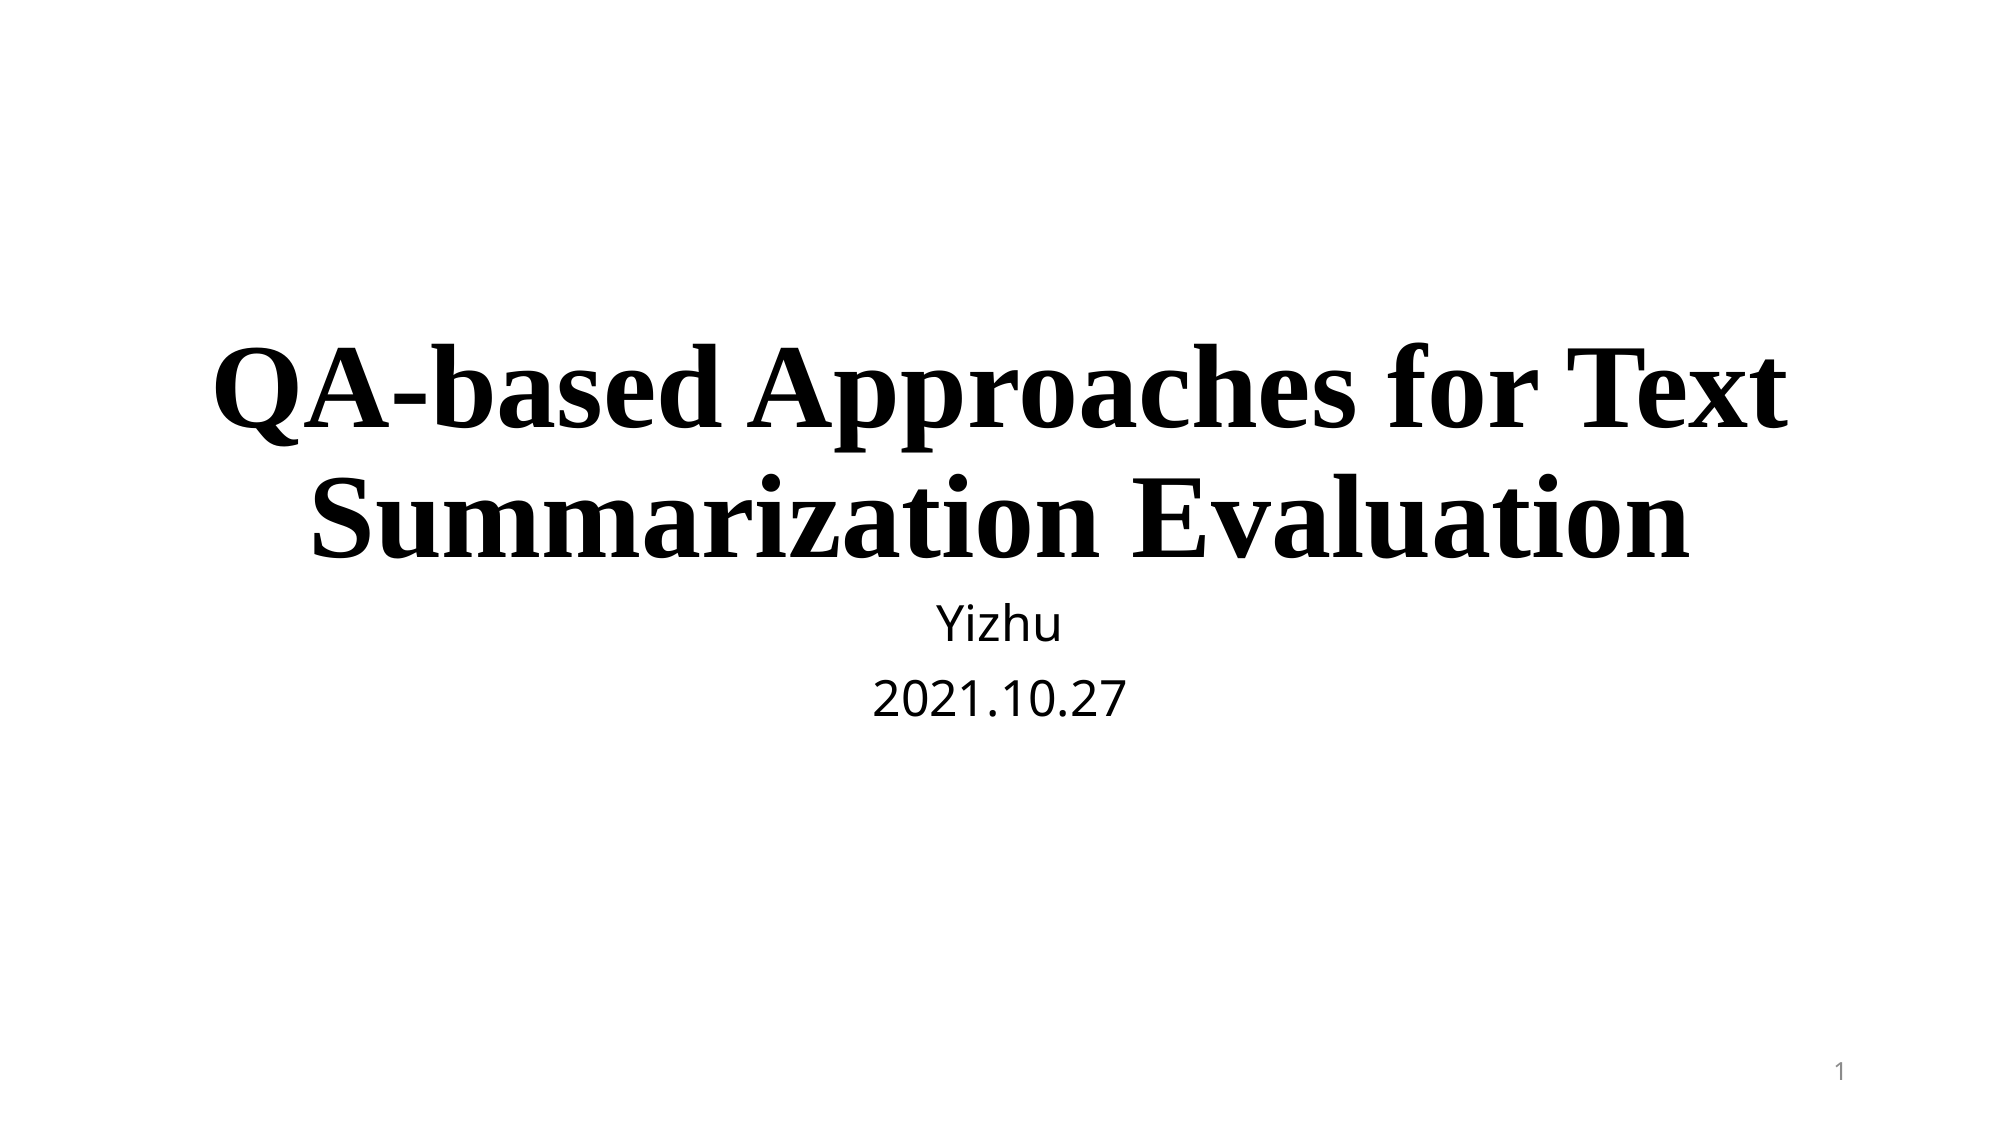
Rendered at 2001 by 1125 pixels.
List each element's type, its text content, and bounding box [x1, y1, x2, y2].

slide_number 1 [1412, 1042, 1863, 1103]
subtitle Yizhu 2021.10.27 [249, 590, 1750, 863]
title QA-based Approaches for Text Summarization Evaluation [193, 199, 1807, 591]
